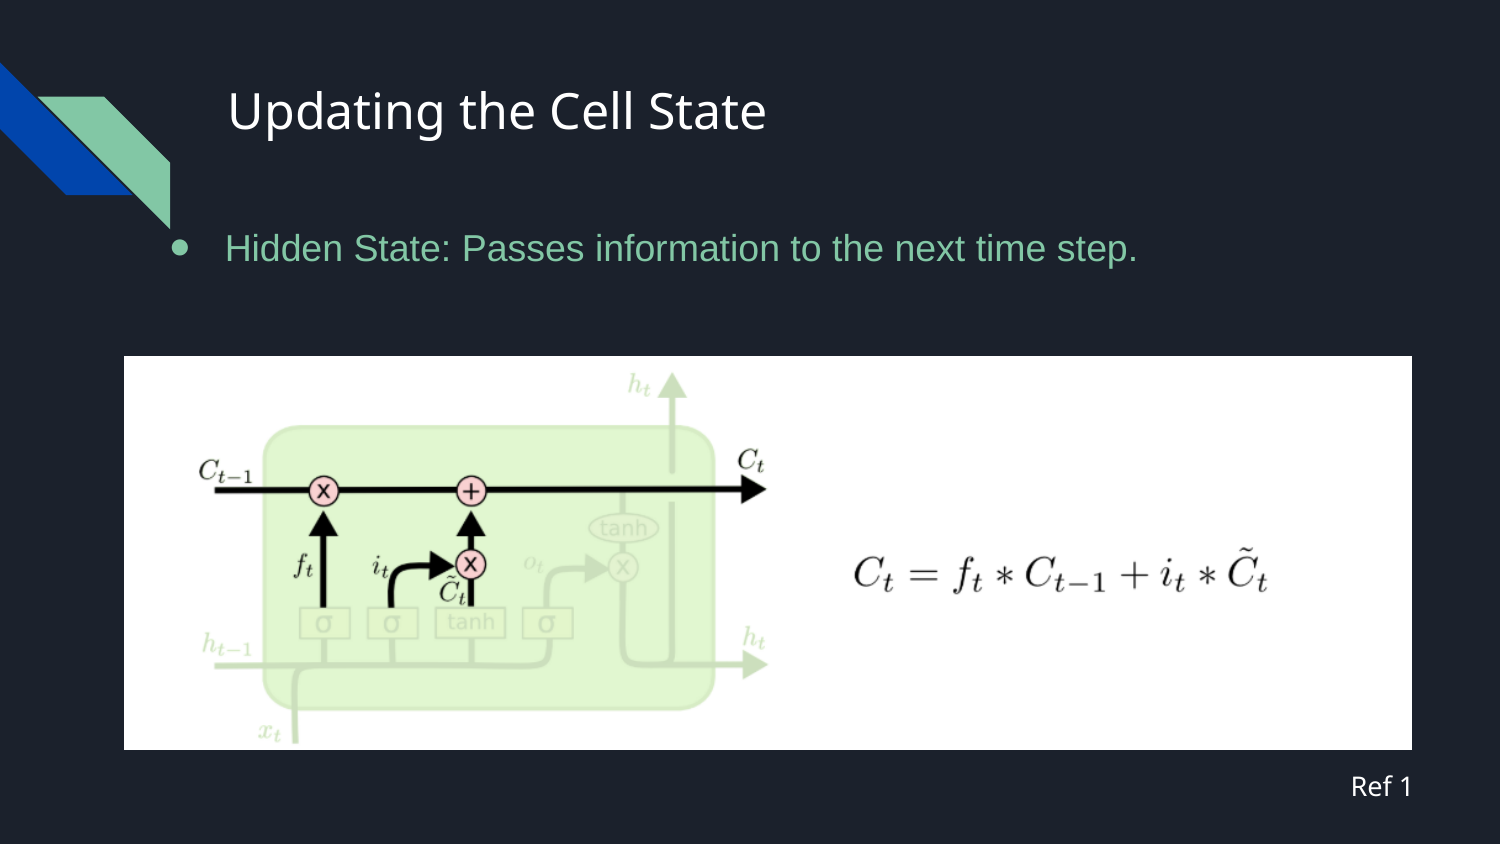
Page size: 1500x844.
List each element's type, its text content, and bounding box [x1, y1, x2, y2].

list Ref 1 [1335, 749, 1490, 844]
title Updating the Cell State [212, 64, 1368, 208]
text_box Hidden State: Passes information to the next time step. [134, 208, 1423, 303]
picture [123, 356, 1412, 751]
